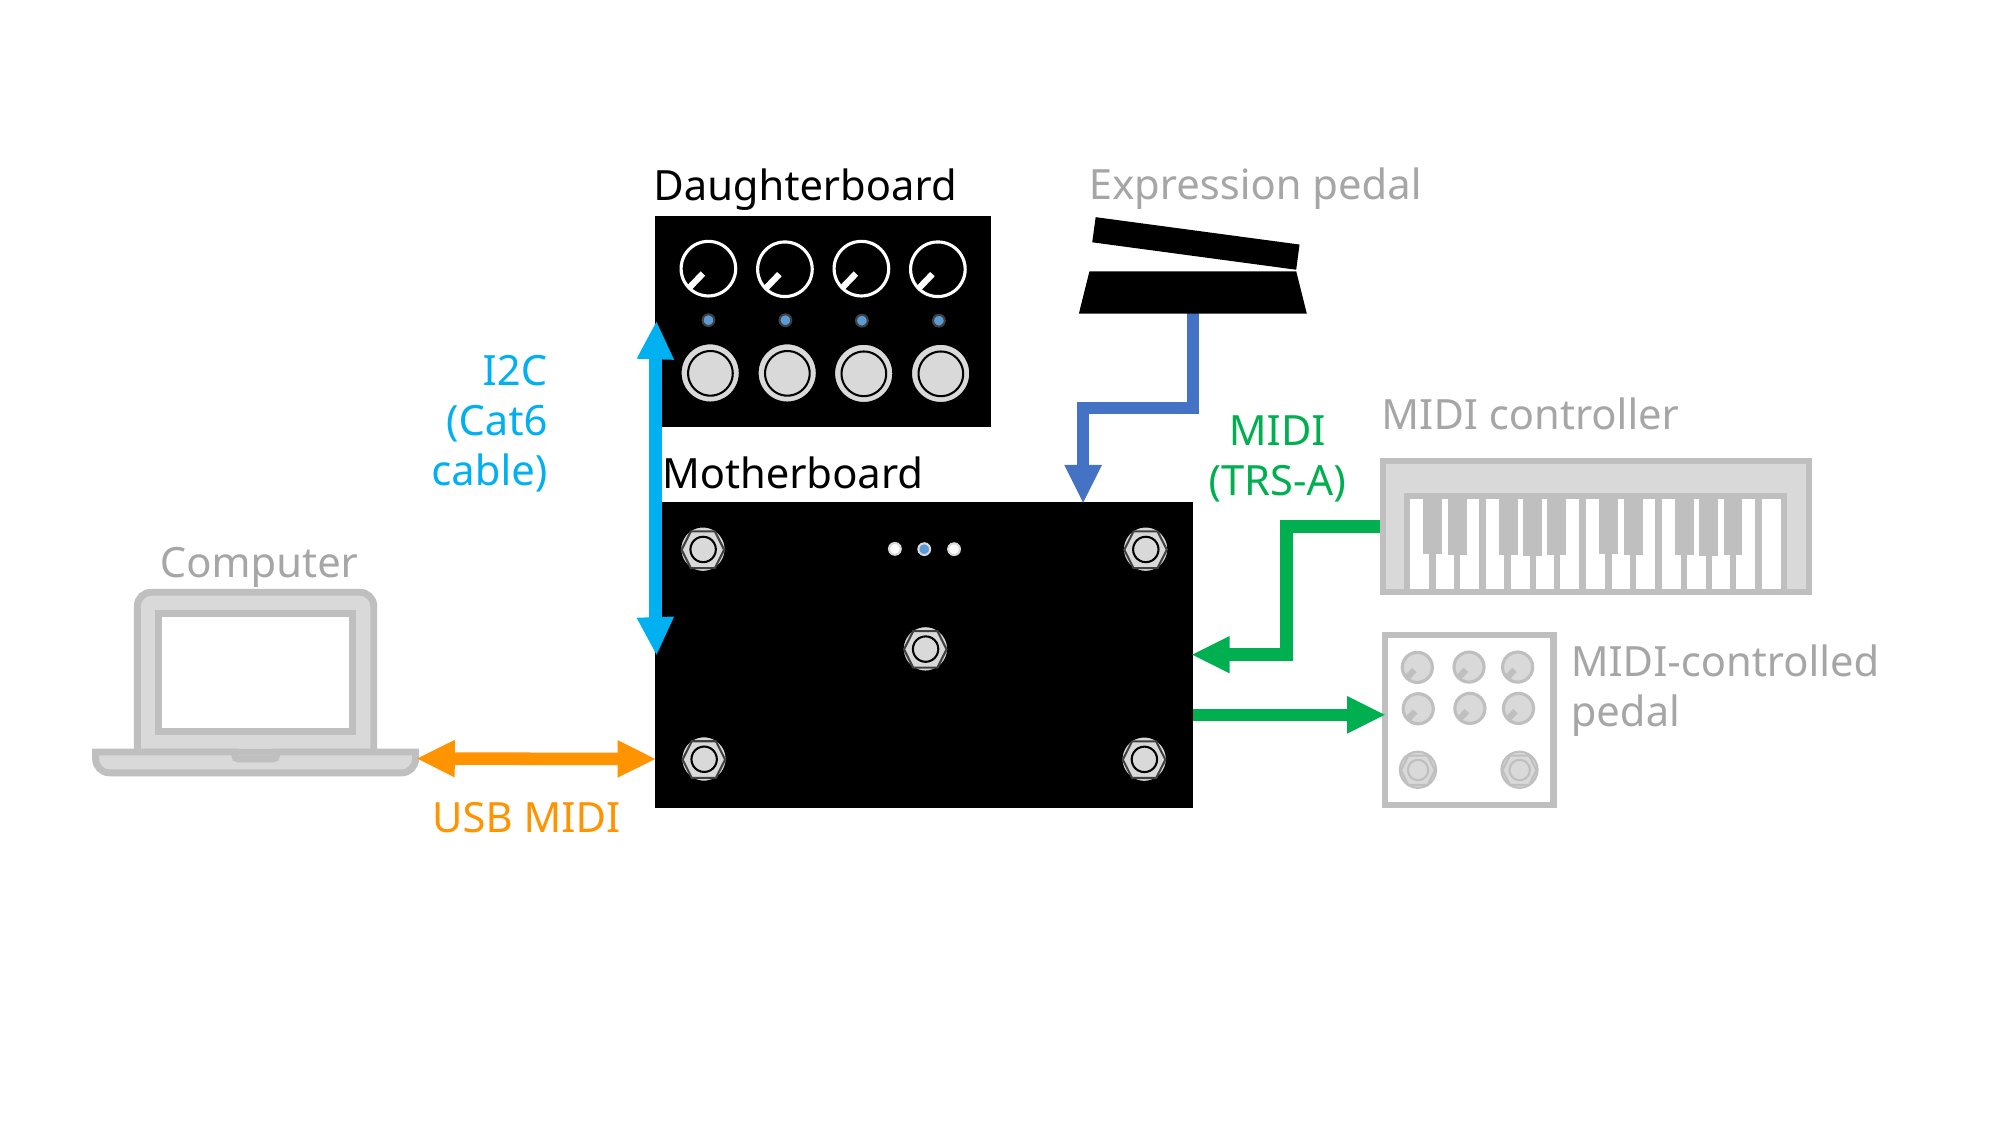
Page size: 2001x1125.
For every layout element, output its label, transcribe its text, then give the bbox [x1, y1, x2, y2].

text_box Motherboard [647, 439, 656, 504]
text_box MIDI (TRS-A) [1182, 396, 1373, 511]
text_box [1192, 526, 1383, 655]
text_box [1382, 461, 1809, 592]
text_box Computer [69, 528, 449, 593]
text_box USB MIDI [417, 783, 657, 849]
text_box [1384, 635, 1554, 806]
text_box Expression pedal [1074, 150, 1453, 216]
text_box MIDI-controlled pedal [1556, 627, 1935, 743]
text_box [656, 217, 990, 427]
text_box I2C (Cat6 cable) [143, 336, 563, 502]
text_box Daughterboard [638, 150, 1018, 216]
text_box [1080, 231, 1306, 313]
text_box Motherboard [657, 439, 1027, 502]
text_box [95, 592, 416, 773]
text_box MIDI controller [1366, 380, 1746, 446]
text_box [1042, 352, 1233, 463]
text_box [656, 502, 1193, 807]
